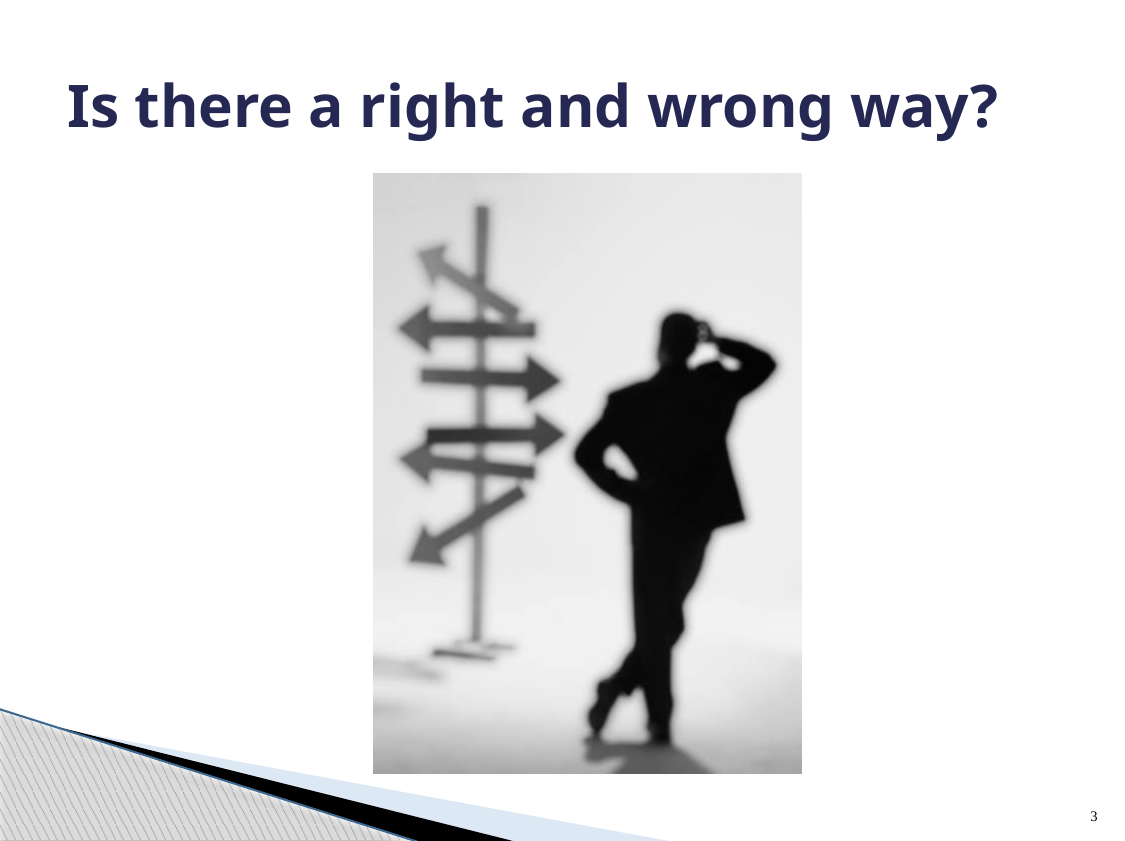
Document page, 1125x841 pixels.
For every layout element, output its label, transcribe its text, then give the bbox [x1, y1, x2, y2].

picture [373, 173, 802, 774]
slide_number 3 [1063, 784, 1109, 830]
title Is there a right and wrong way? [56, 33, 1069, 174]
